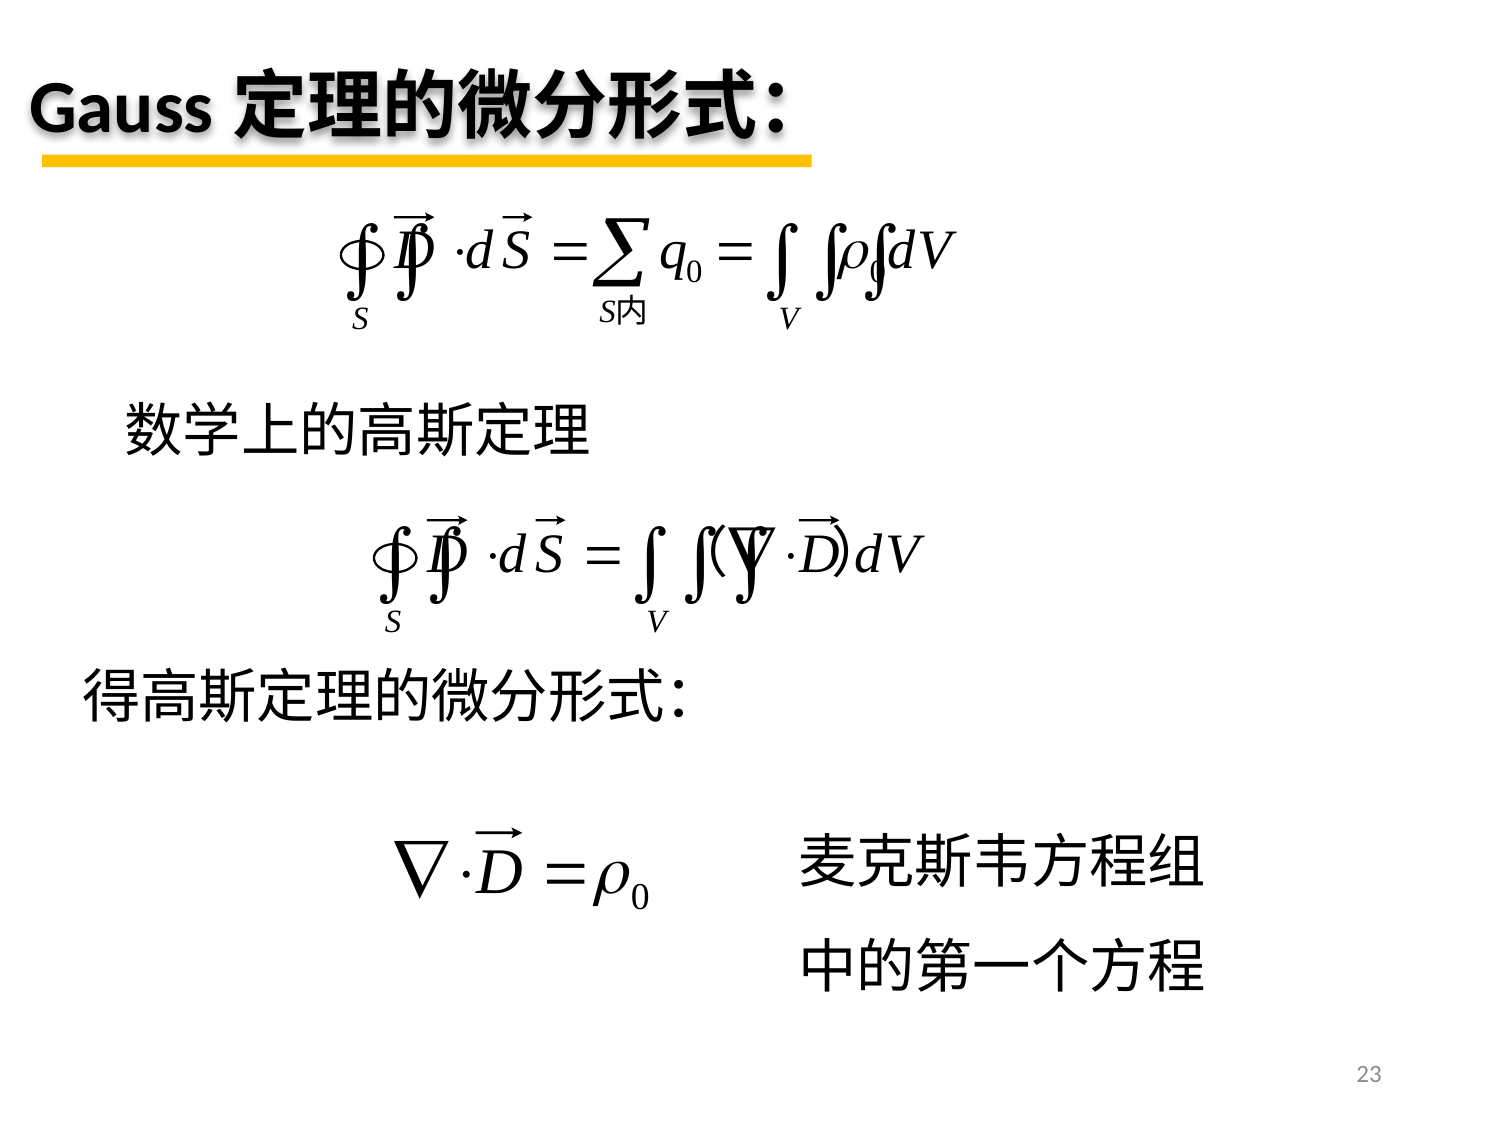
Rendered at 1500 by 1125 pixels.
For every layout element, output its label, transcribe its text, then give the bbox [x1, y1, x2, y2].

text_box 得高斯定理的微分形式： [67, 651, 740, 737]
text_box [704, 199, 967, 344]
slide_number 23 [1059, 1042, 1397, 1103]
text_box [385, 812, 661, 926]
text_box [41, 154, 813, 168]
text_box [328, 199, 704, 344]
text_box Gauss定理的微分形式： [14, 50, 847, 156]
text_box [361, 502, 933, 647]
text_box 麦克斯韦方程组中的第一个方程 [783, 781, 1256, 1007]
text_box 数学上的高斯定理 [109, 385, 606, 471]
